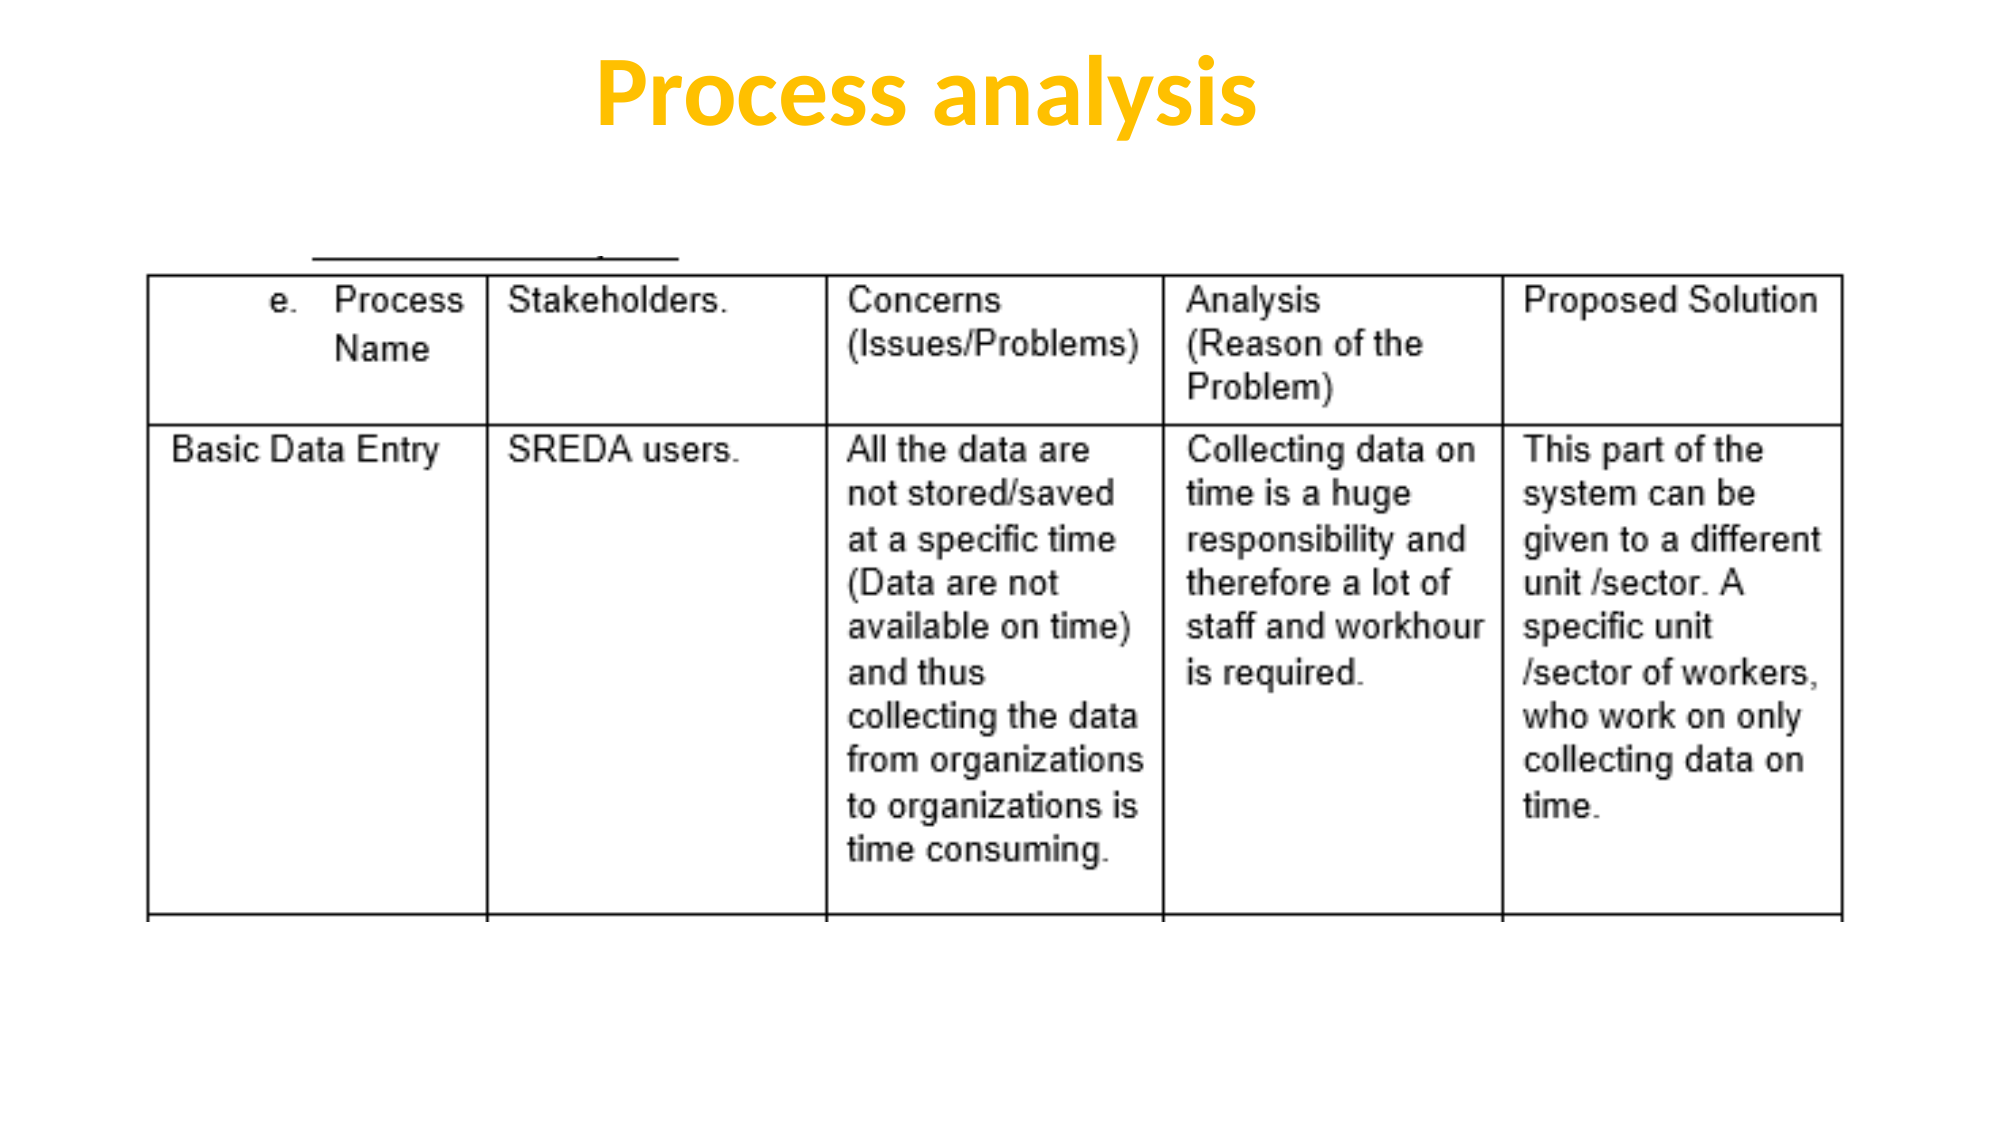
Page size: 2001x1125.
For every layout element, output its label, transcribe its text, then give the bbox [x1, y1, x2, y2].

text_box Process analysis [580, 18, 1275, 154]
picture [104, 256, 1896, 922]
